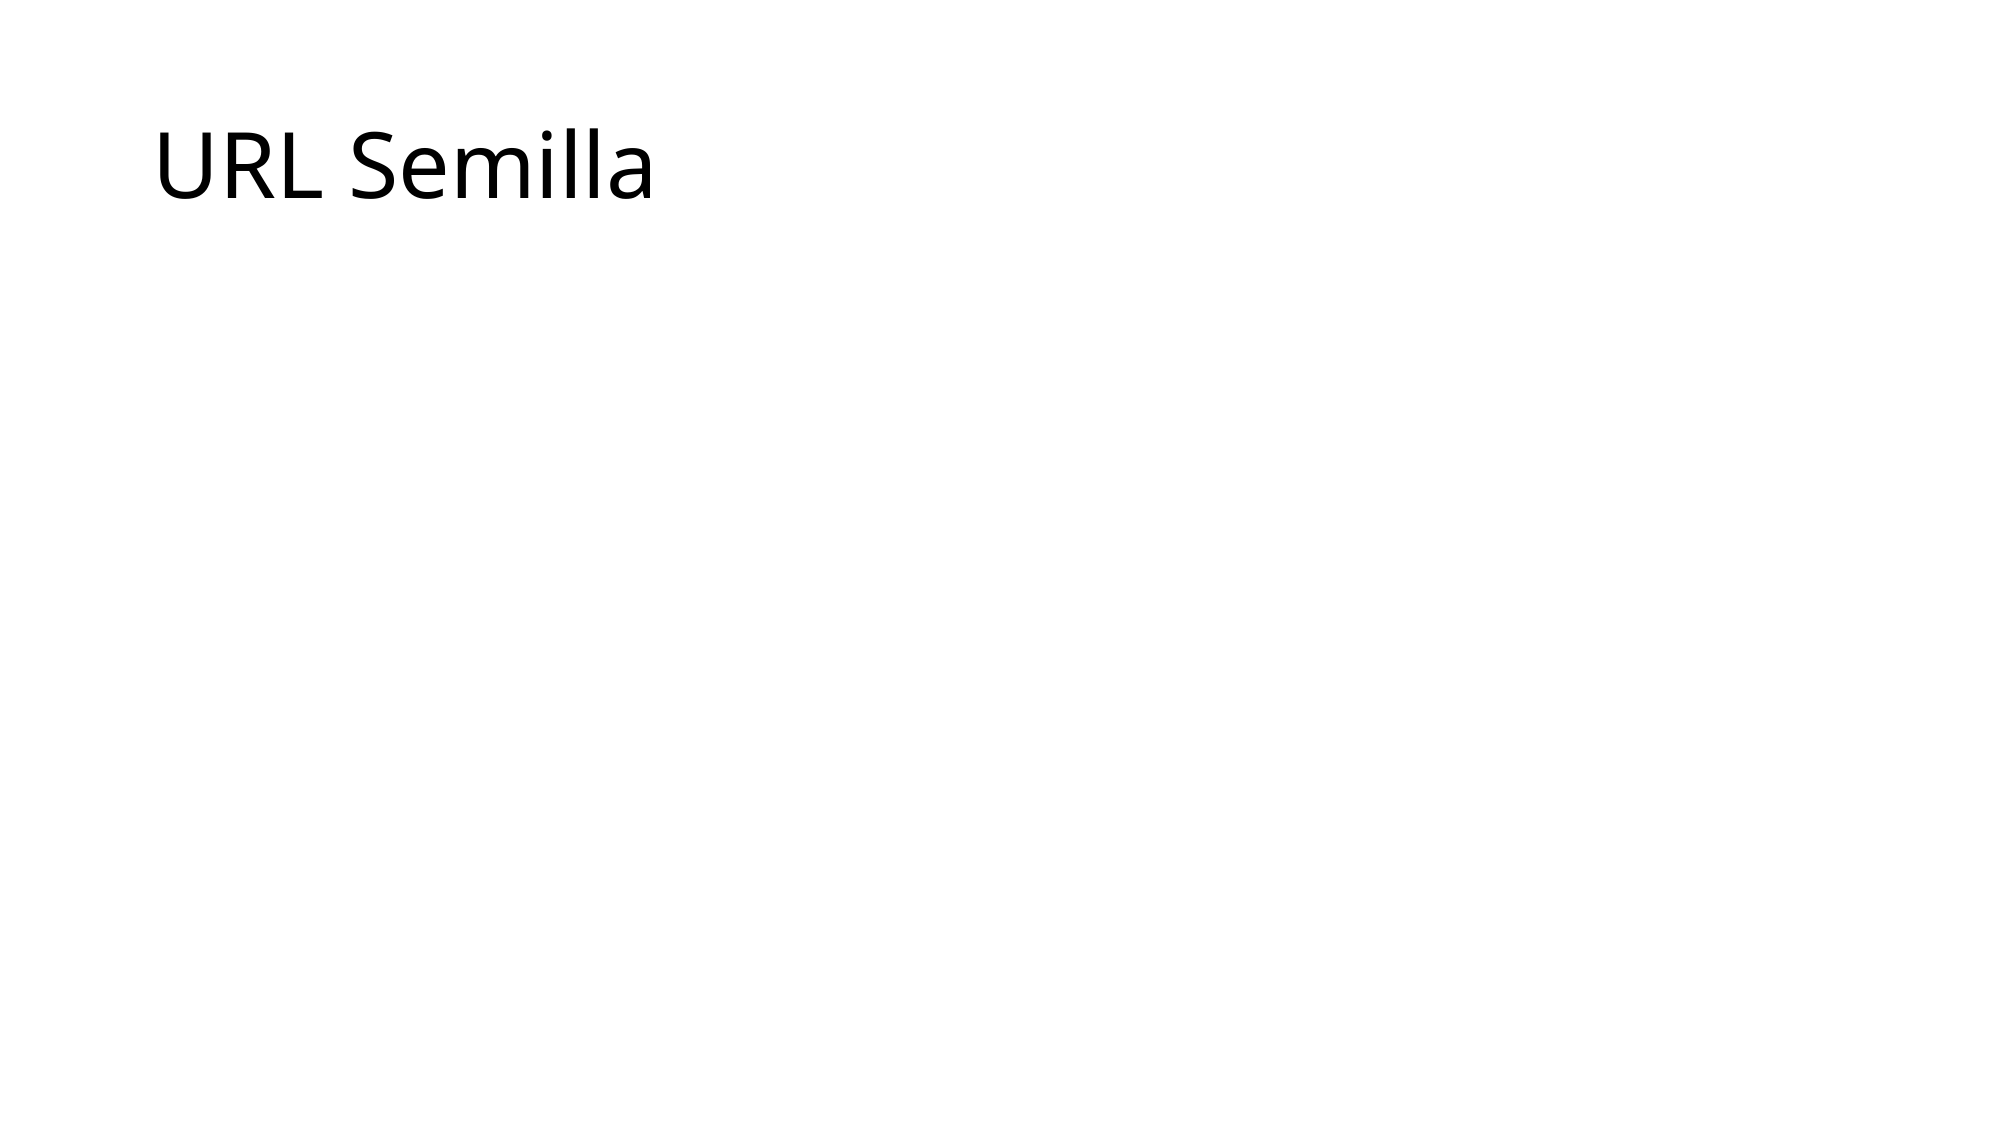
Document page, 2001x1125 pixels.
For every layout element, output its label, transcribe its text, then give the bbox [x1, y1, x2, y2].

title URL Semilla [137, 59, 1863, 278]
